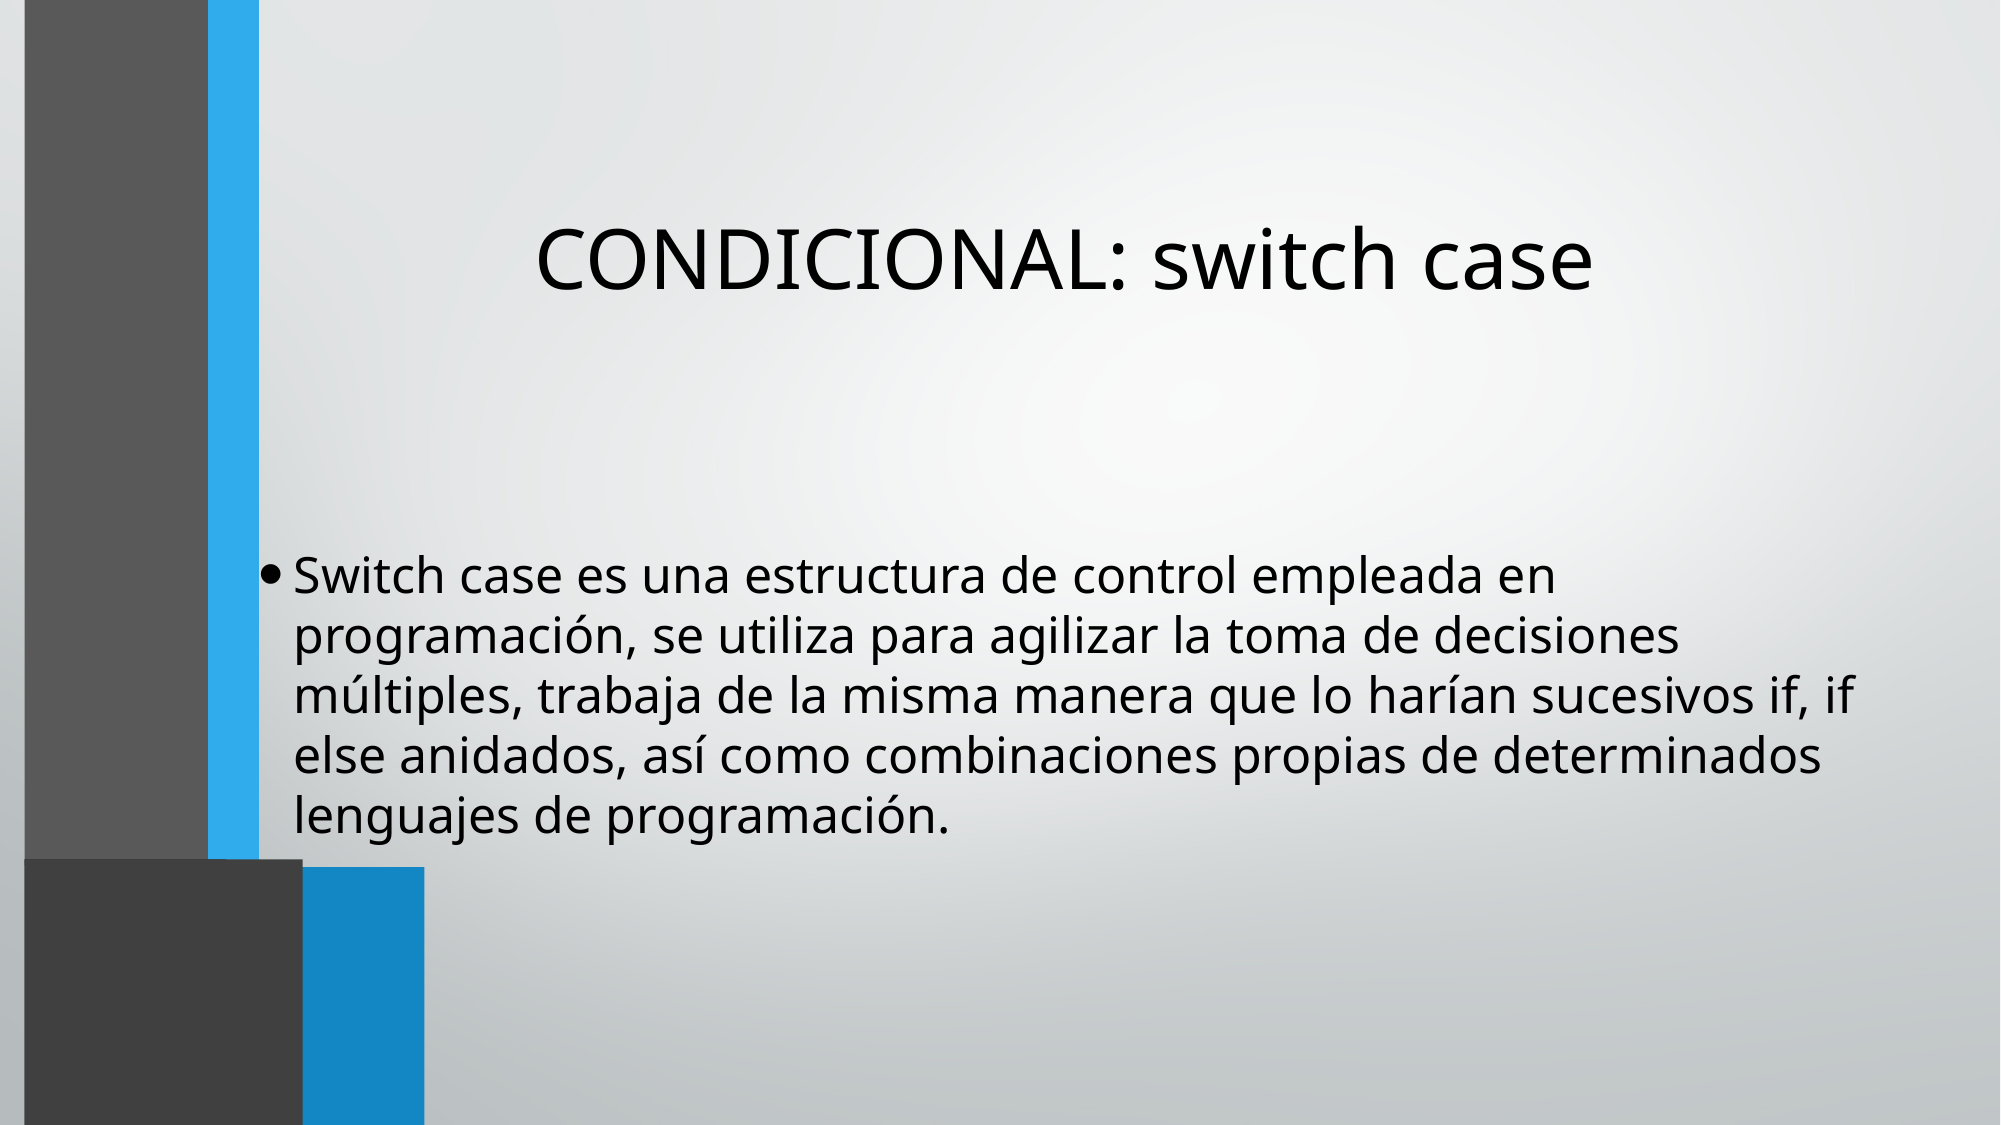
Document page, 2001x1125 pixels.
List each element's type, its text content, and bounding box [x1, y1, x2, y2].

picture [0, 0, 24, 1125]
text_box CONDICIONAL: switch case [243, 112, 1887, 400]
picture [259, 0, 2001, 1125]
text_box Switch case es una estructura de control empleada en programación, se utiliza para agilizar la toma de decisiones múltiples, trabaja de la misma manera que lo harían sucesivos if, if else anidados, así como combinaciones propias de determinados lenguajes de programación. [243, 437, 1887, 950]
